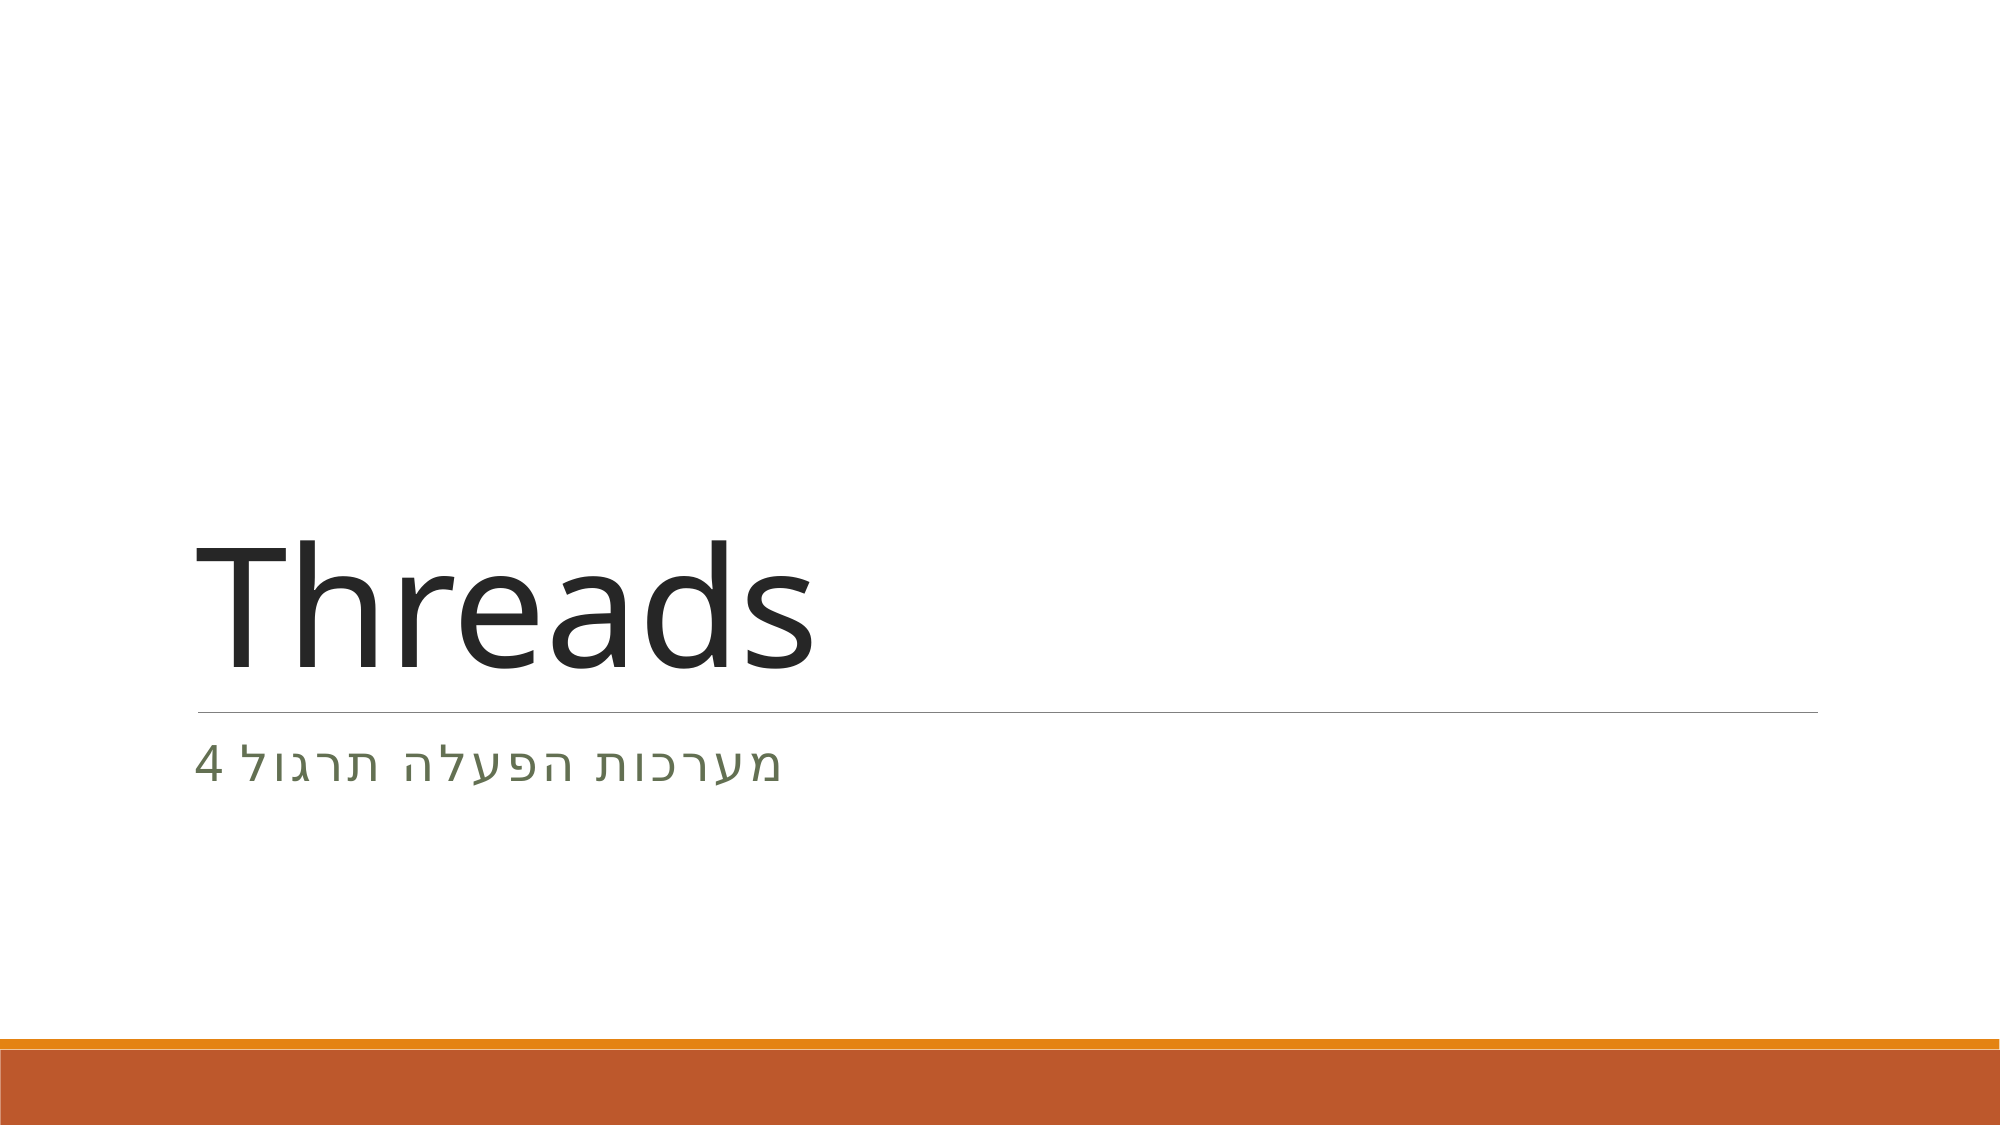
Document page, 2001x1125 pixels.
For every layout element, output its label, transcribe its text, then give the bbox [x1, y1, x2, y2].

subtitle מערכות הפעלה תרגול 4 [180, 730, 1831, 919]
title Threads [180, 124, 1830, 710]
